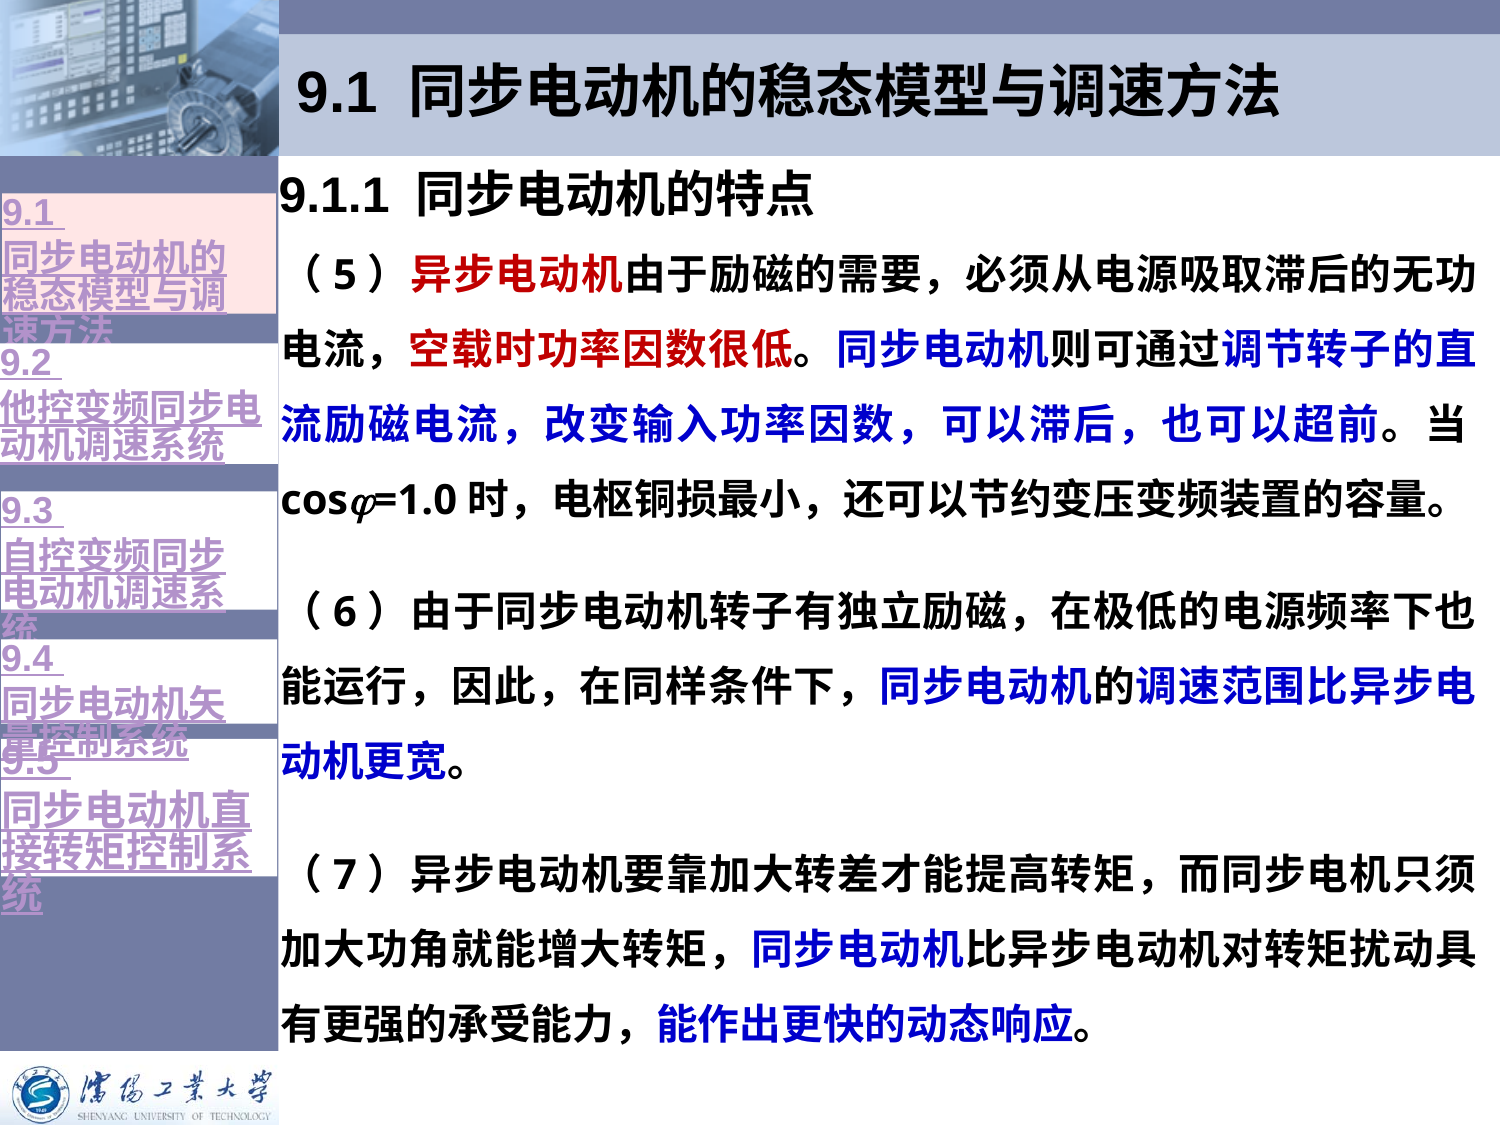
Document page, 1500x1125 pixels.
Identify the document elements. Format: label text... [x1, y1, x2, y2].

text_box 9.5 同步电动机直接转矩控制系统 [1, 738, 278, 877]
text_box 9.1.1 同步电动机的特点 [278, 152, 1337, 215]
text_box 9.4 同步电动机矢量控制系统 [1, 639, 278, 724]
text_box 9.2 他控变频同步电动机调速系统 [0, 343, 279, 464]
picture [0, 1051, 265, 1125]
text_box 9.1 同步电动机的稳态模型与调速方法 [2, 193, 276, 314]
picture [0, 0, 279, 156]
text_box 9.3 自控变频同步电动机调速系统 [1, 491, 278, 610]
title 9.1 同步电动机的稳态模型与调速方法 [296, 33, 1402, 154]
text_box （5）异步电动机由于励磁的需要，必须从电源吸取滞后的无功电流，空载时功率因数很低。同步电动机则可通过调节转子的直流励磁电流，改变输入功率因数，可以滞后，也可以超前。当cos=1.0时，电枢铜损最小，还可以节约变压变频装置的容量。 （6）由于同步电动机转子有独立励磁，在极低的电源频率下也能运行，因此，在同样条件下，同步电动机的调速范围比异步电动机更宽。 （7）异步电动机要靠加大转差才能提高转矩，而同步电机只须加大功角就能增大转矩，同步电动机比异步电动机对转矩扰动具有更强的承受能力，能作出更快的动态响应。 [265, 215, 1492, 1125]
